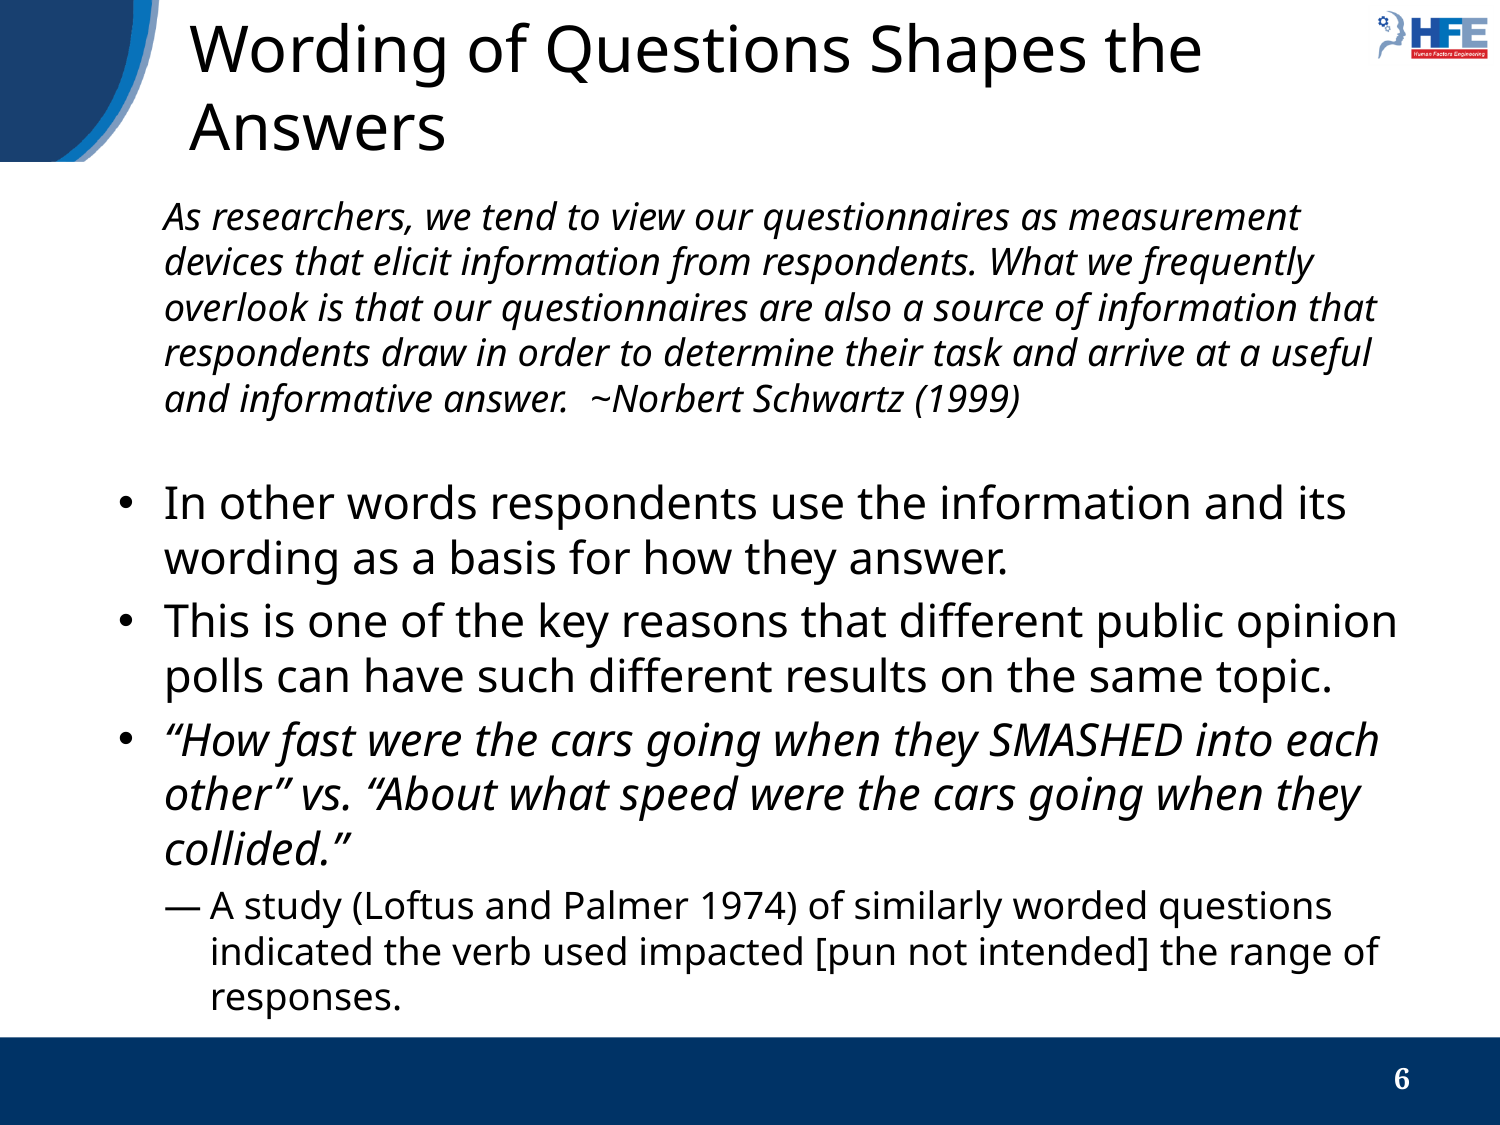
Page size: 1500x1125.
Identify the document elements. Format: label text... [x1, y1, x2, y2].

list As researchers, we tend to view our questionnaires as measurement devices that elicit information from respondents. What we frequently overlook is that our questionnaires are also a source of information that respondents draw in order to determine their task and arrive at a useful and informative answer. ~Norbert Schwartz (1999) In other words respondents use the information and its wording as a basis for how they answer. This is one of the key reasons that different public opinion polls can have such different results on the same topic. “How fast were the cars going when they SMASHED into each other” vs. “About what speed were the cars going when they collided.” A study (Loftus and Palmer 1974) of similarly worded questions indicated the verb used impacted [pun not intended] the range of responses. [75, 184, 1425, 1037]
picture [0, 0, 174, 162]
picture [1375, 0, 1500, 162]
slide_number 6 [1074, 1050, 1425, 1110]
title Wording of Questions Shapes the Answers [174, 0, 1375, 171]
